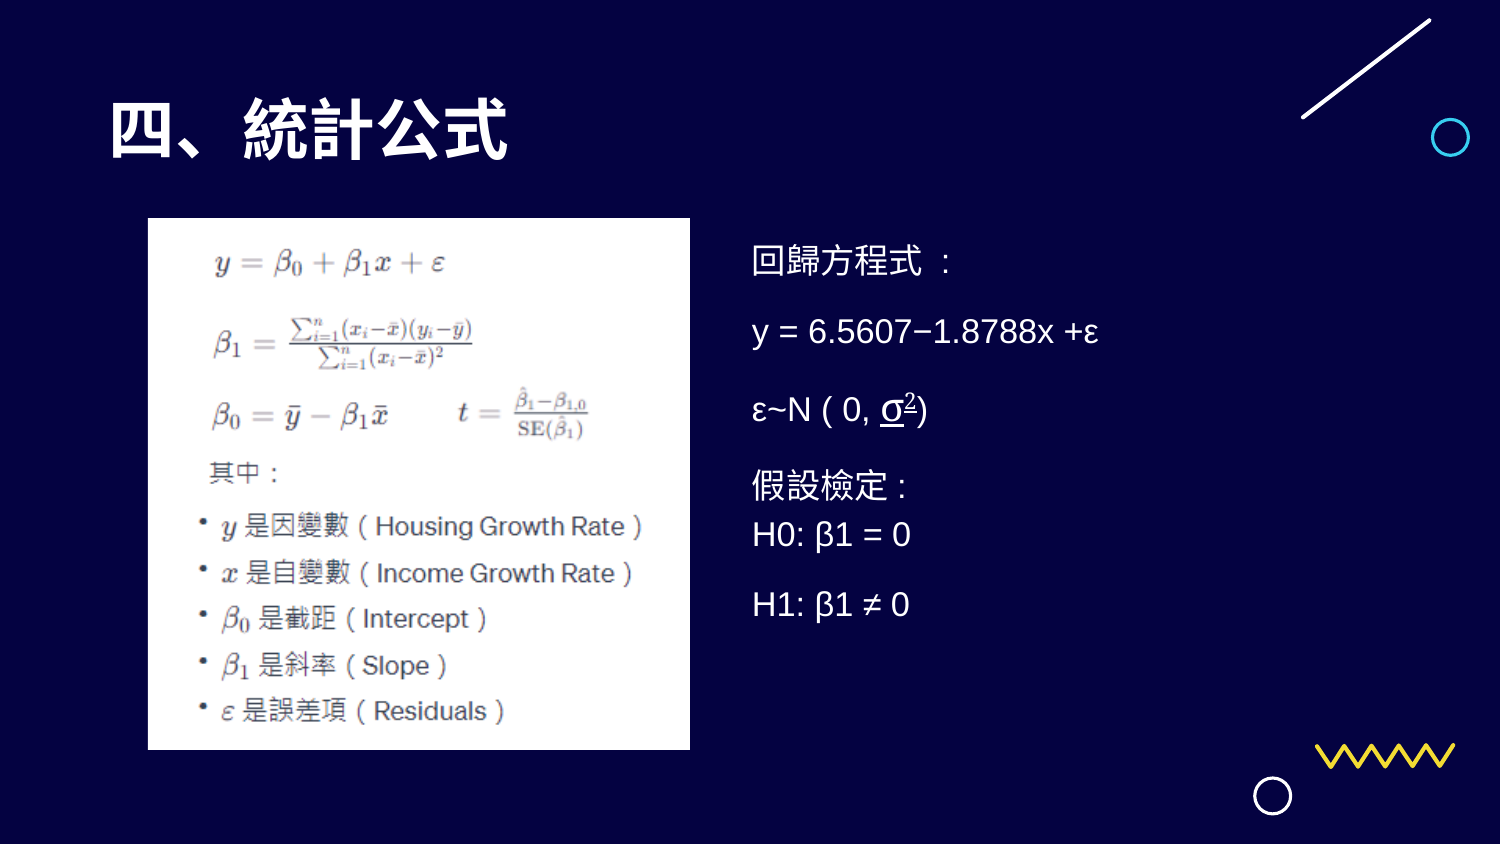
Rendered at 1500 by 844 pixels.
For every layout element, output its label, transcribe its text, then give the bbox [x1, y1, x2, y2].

title 四、統計公式 [93, 72, 1407, 167]
picture [147, 217, 691, 750]
list 回歸方程式 : y = 6.5607−1.8788x +ε ε~N ( 0, σ2) 假設檢定: H0: β1 = 0 H1: β1 ≠ 0 [736, 218, 1134, 764]
